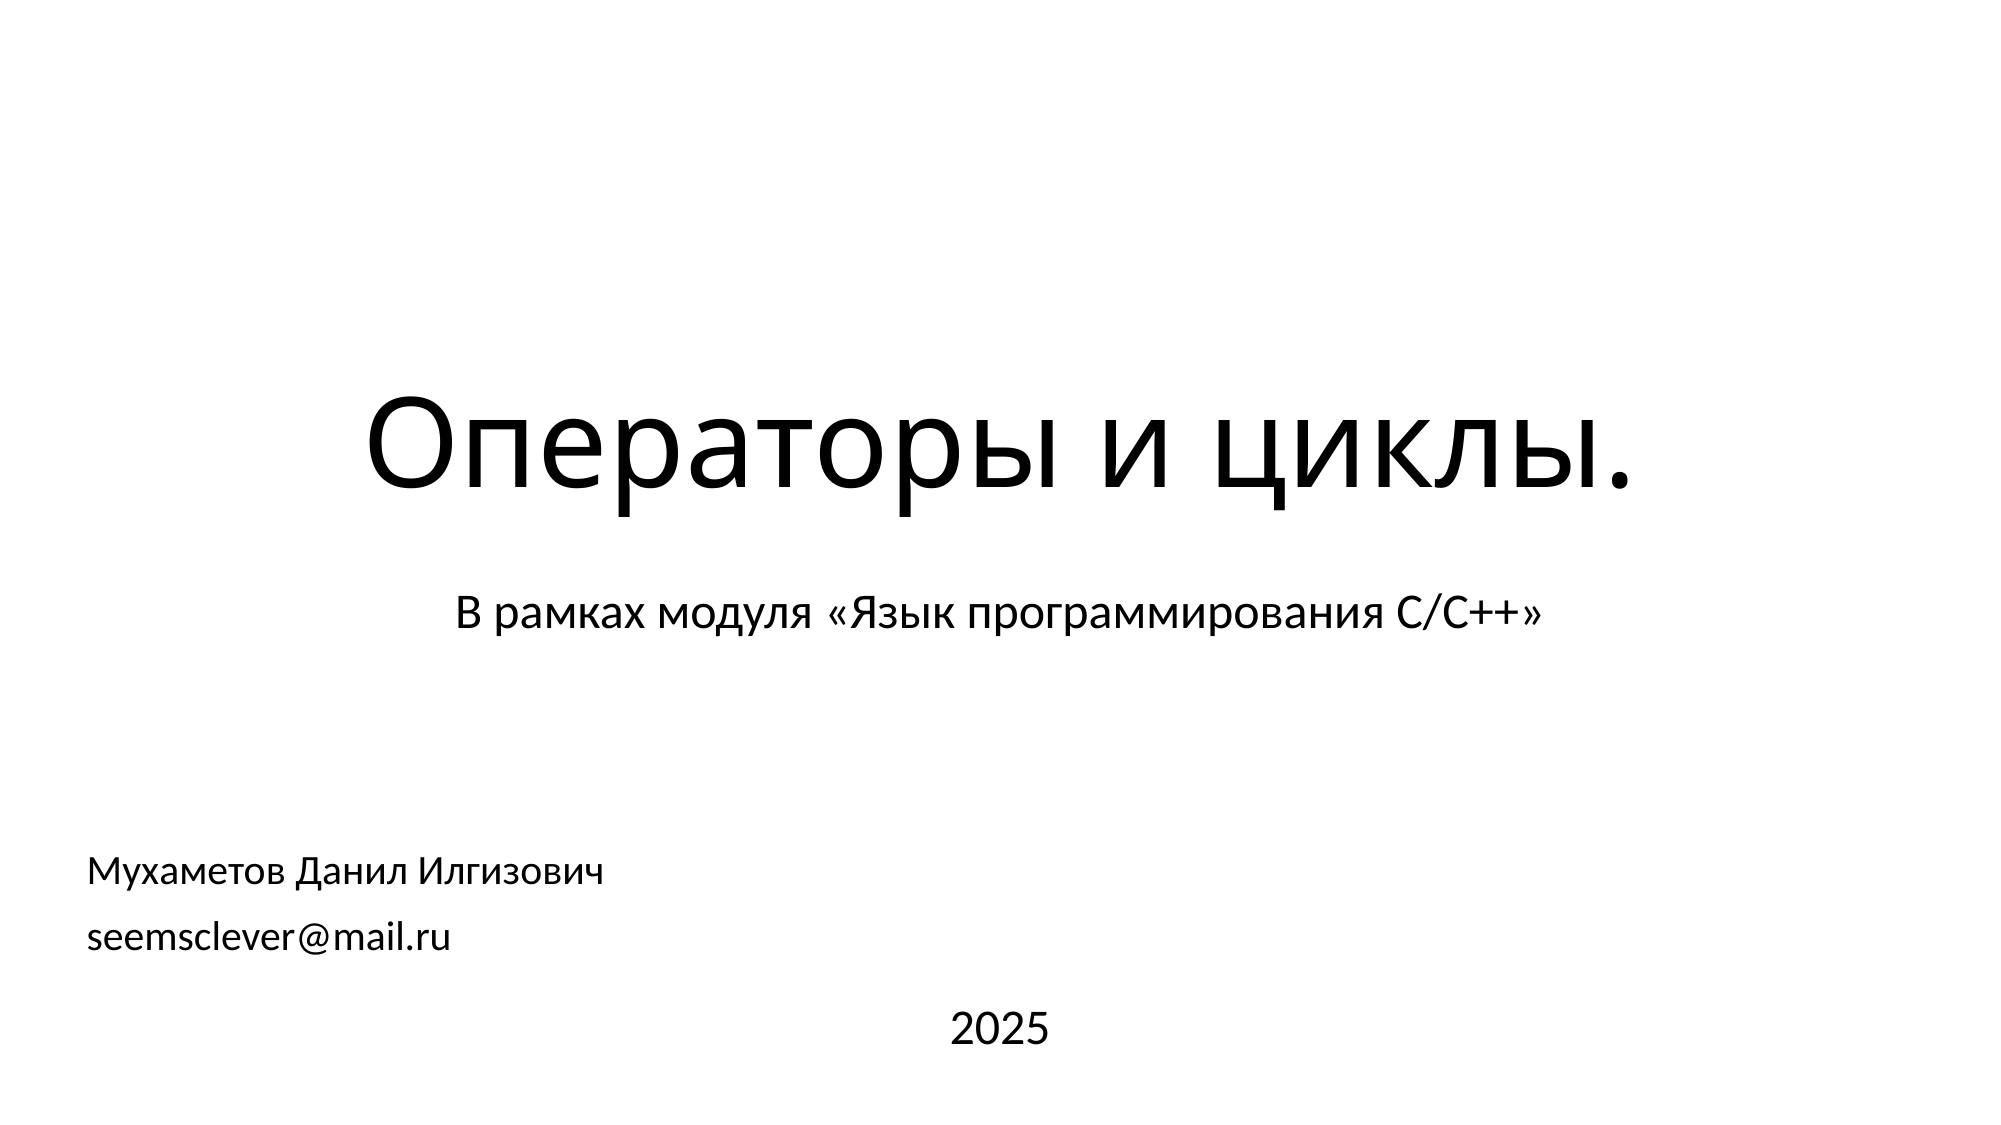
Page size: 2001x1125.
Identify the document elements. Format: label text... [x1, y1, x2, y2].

subtitle В рамках модуля «Язык программирования С/С++» [249, 577, 1750, 731]
text_box Мухаметов Данил Илгизович seemsclever@mail.ru [71, 841, 1572, 995]
title Операторы и циклы. [224, 130, 1776, 523]
text_box 2025 [630, 995, 1370, 1075]
